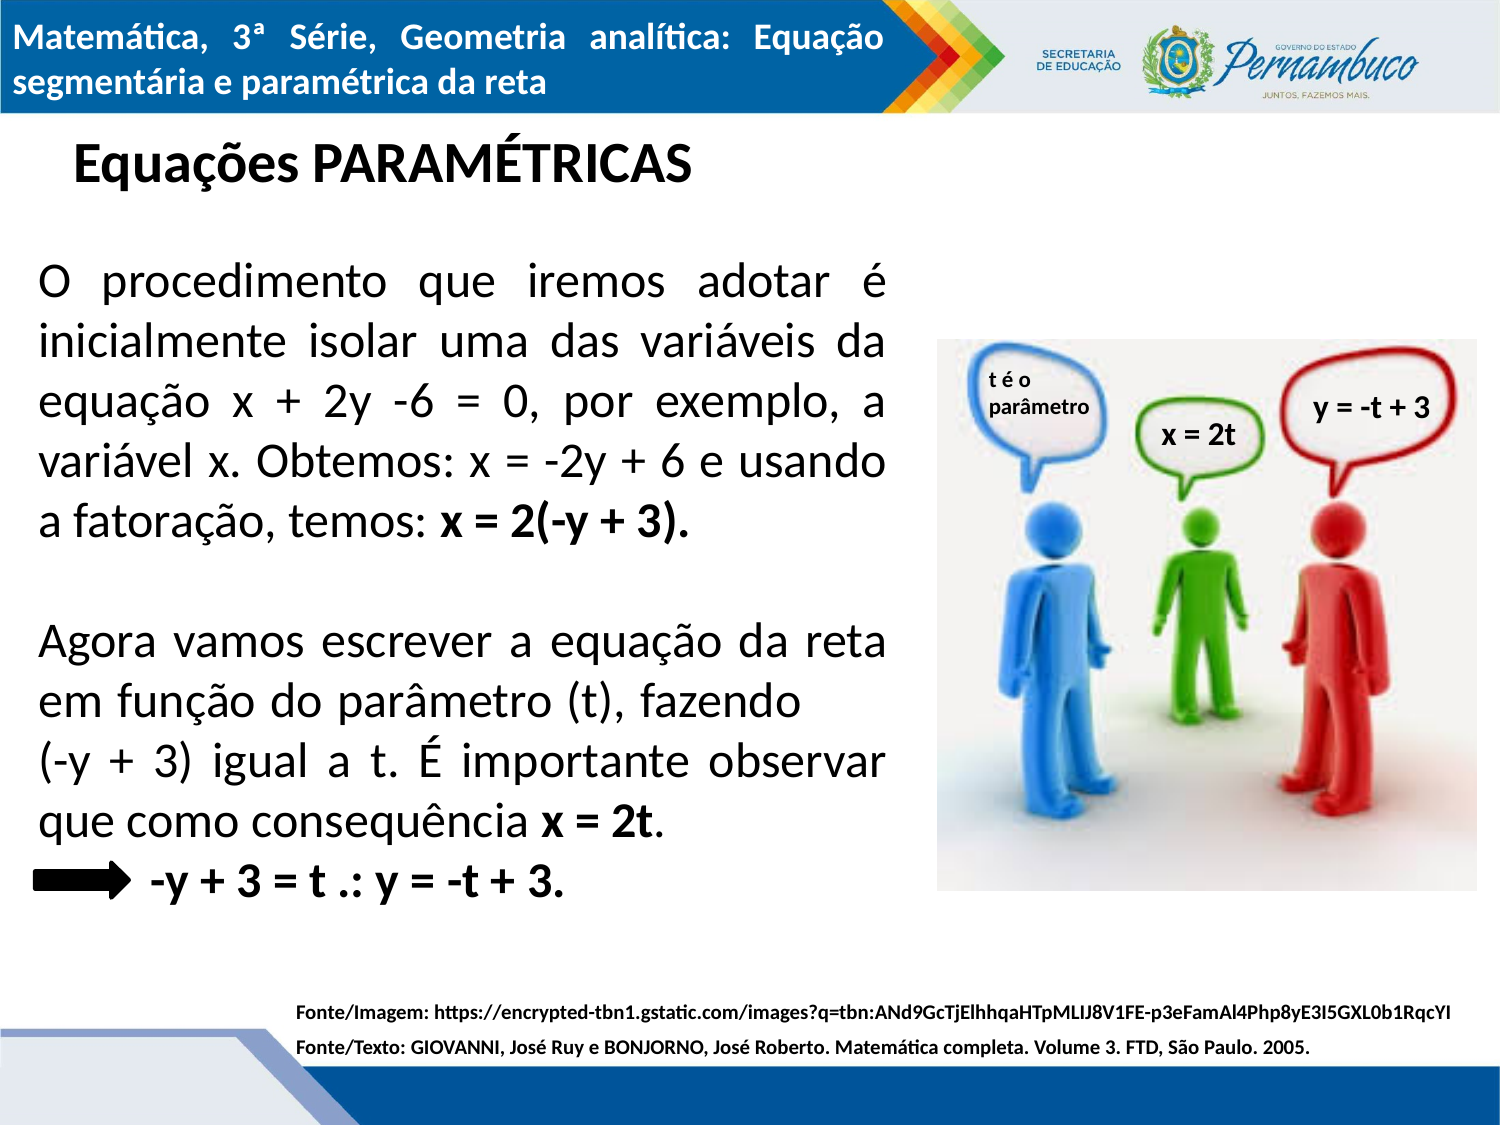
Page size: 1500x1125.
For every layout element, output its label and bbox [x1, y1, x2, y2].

text_box [937, 339, 1477, 891]
picture [0, 0, 1500, 1125]
text_box [23, 239, 903, 922]
